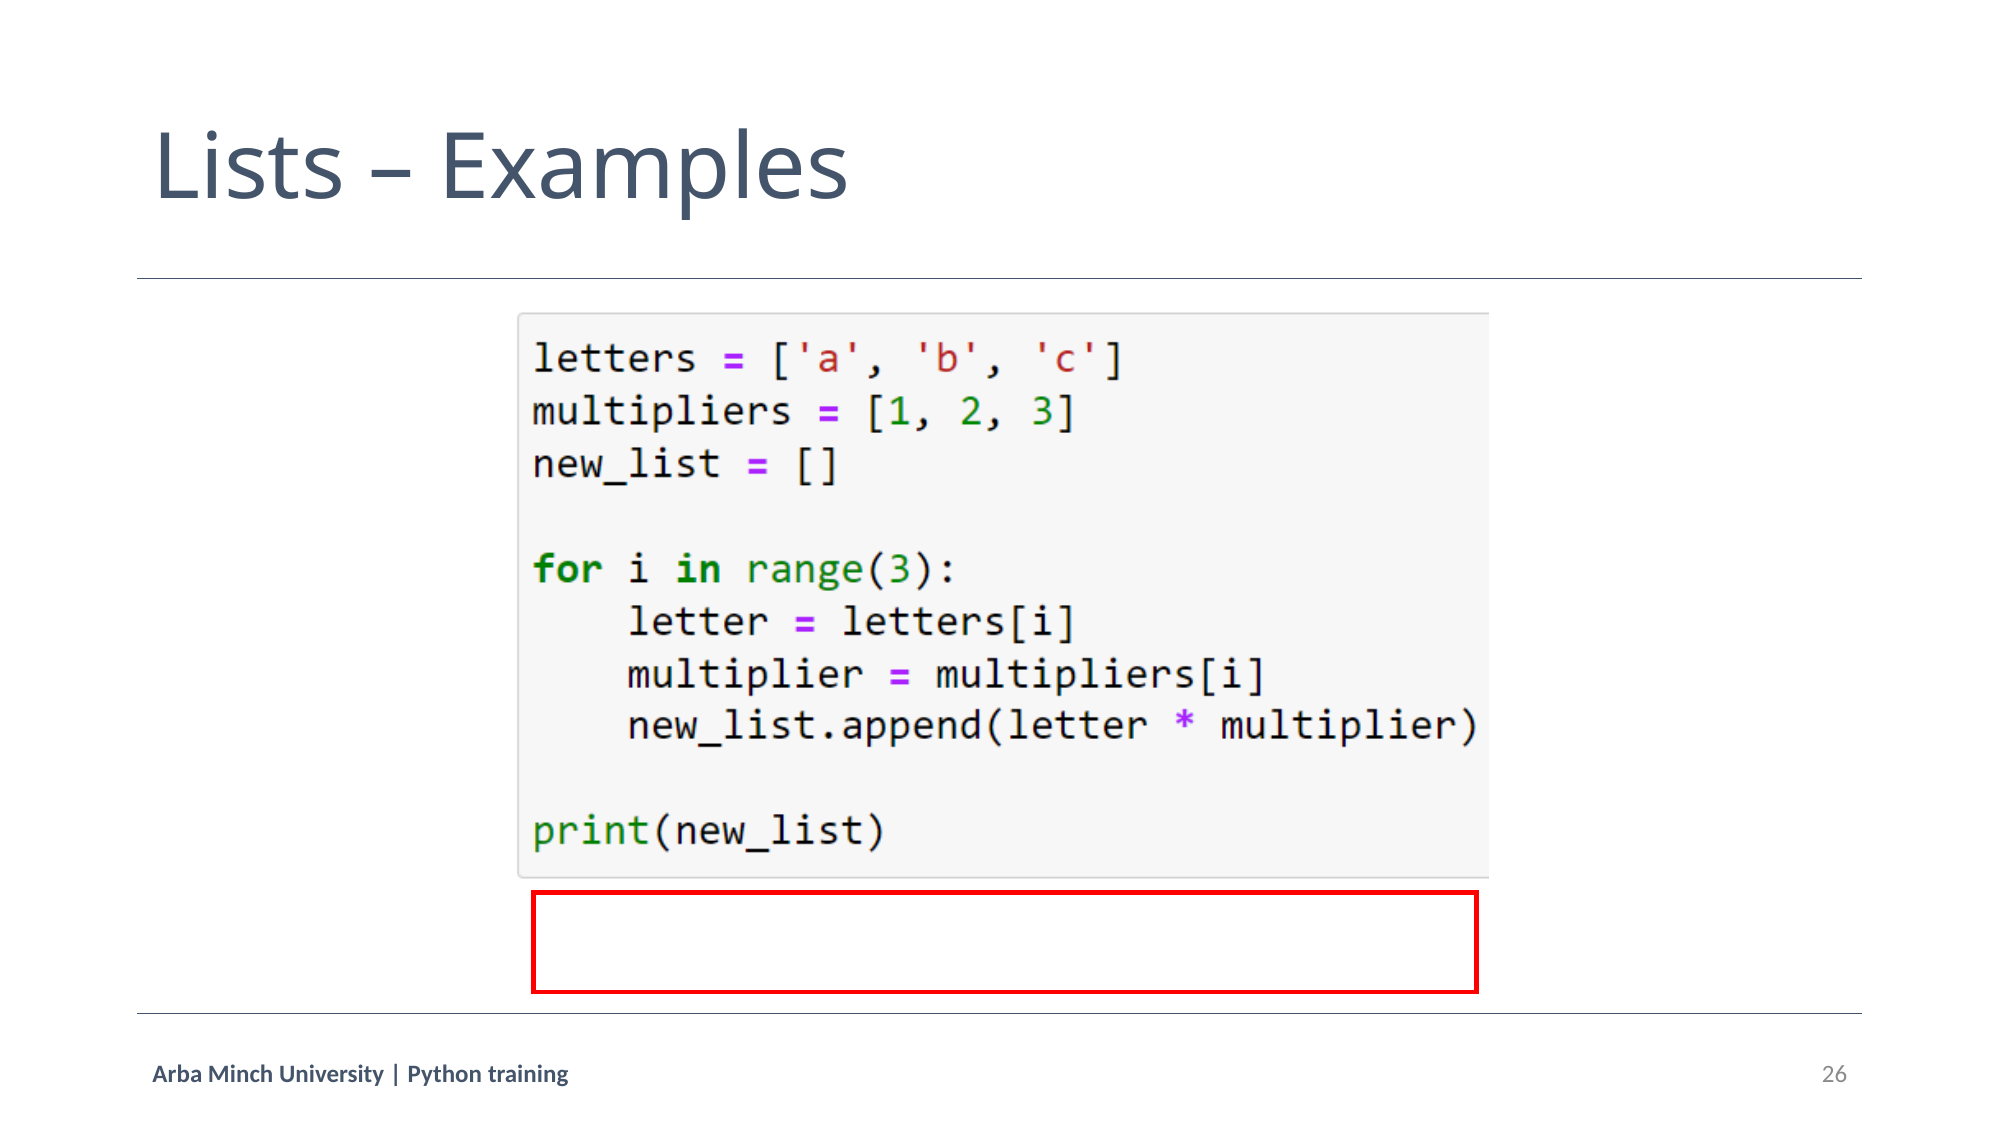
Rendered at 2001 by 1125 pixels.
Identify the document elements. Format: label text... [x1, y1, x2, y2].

title Lists – Examples [137, 59, 1863, 278]
text_box [532, 966, 1478, 993]
slide_number 26 [1412, 1042, 1863, 1103]
footer Arba Minch University | Python training [137, 1042, 1226, 1103]
picture [511, 303, 1489, 966]
